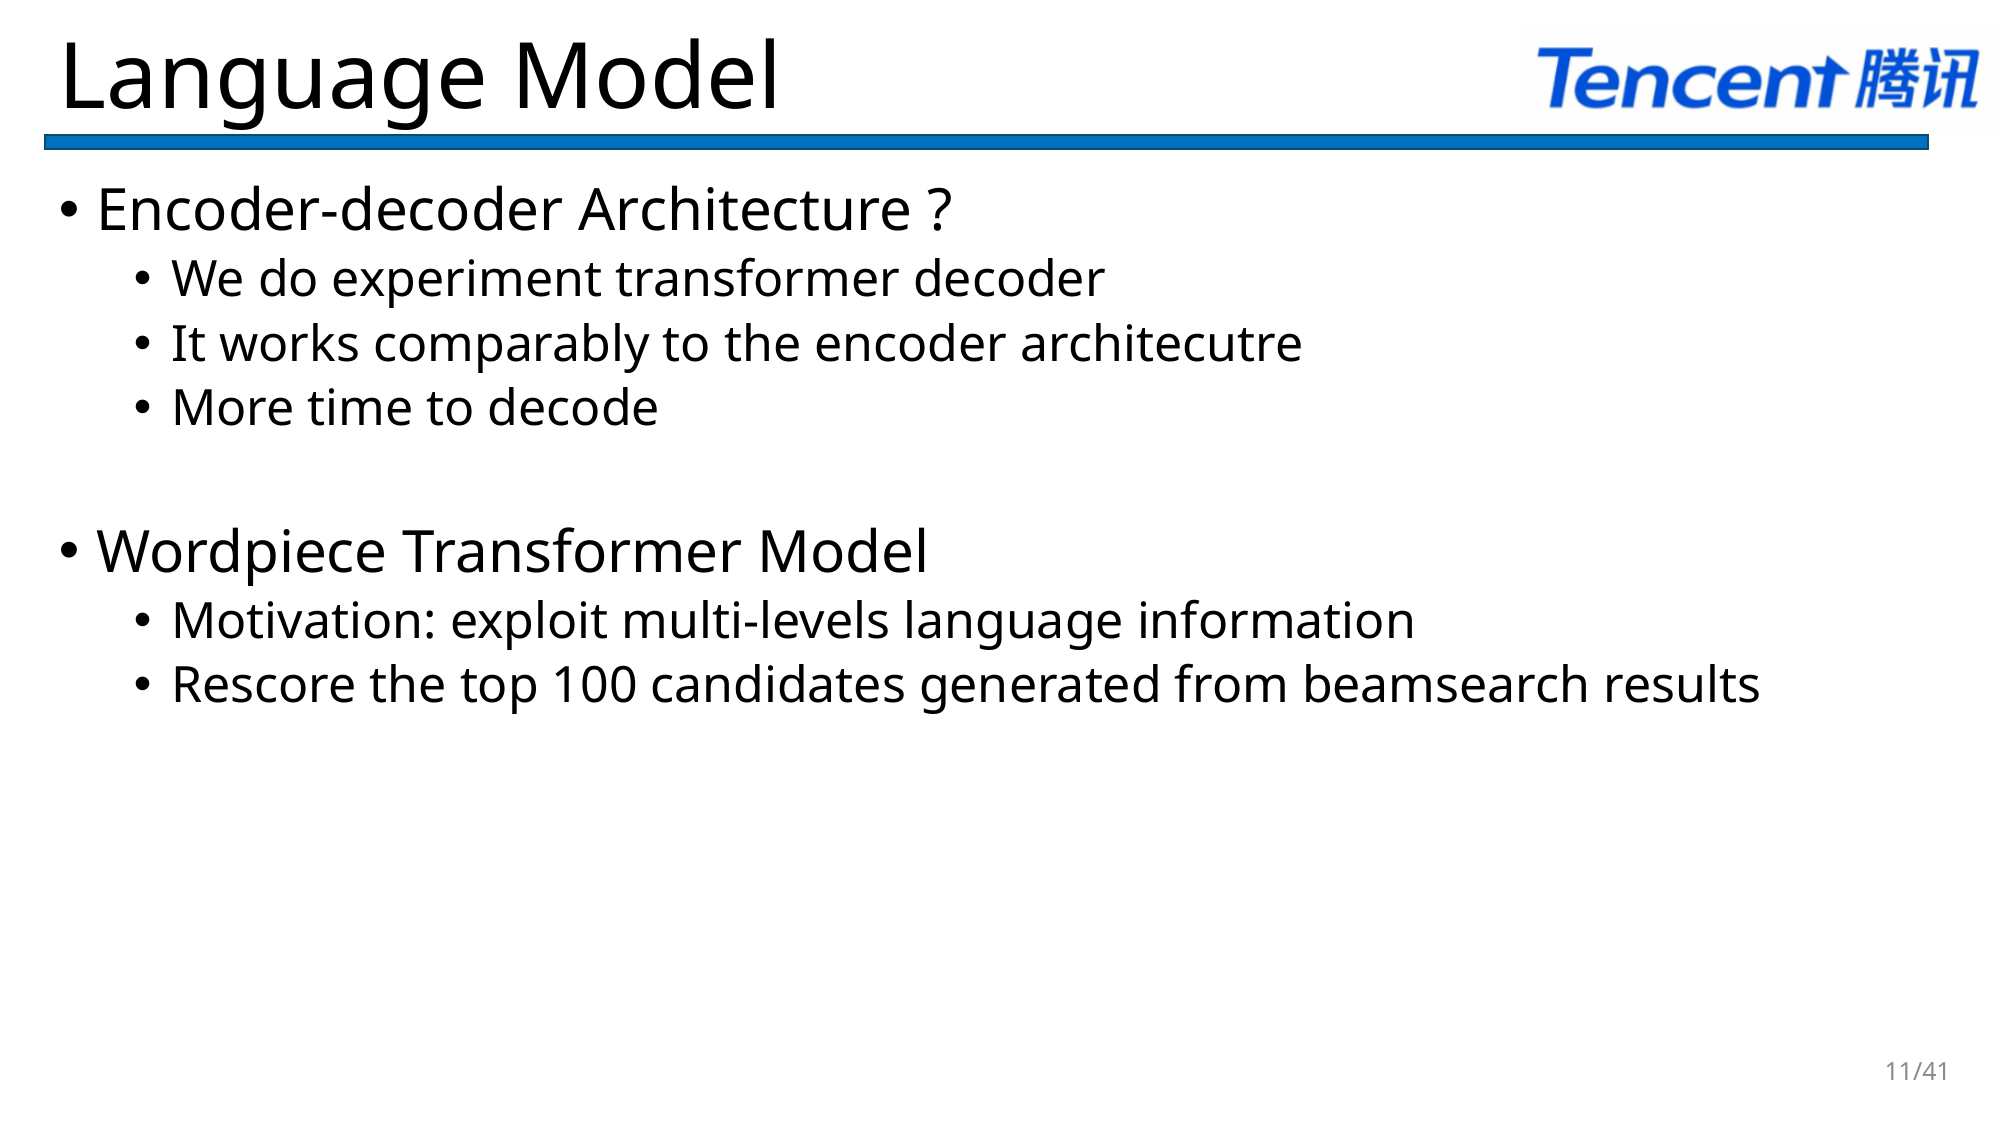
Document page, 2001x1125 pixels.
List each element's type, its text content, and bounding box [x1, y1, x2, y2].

text_box Language Model [44, 22, 1516, 114]
slide_number 11/41 [1515, 1042, 1966, 1103]
picture [1519, 22, 2000, 134]
text_box Encoder-decoder Architecture ? We do experiment transformer decoder It works comparably to the encoder architecutre More time to decode Wordpiece Transformer Model Motivation: exploit multi-levels language information Rescore the top 100 candidates generated from beamsearch results [44, 173, 1927, 1043]
